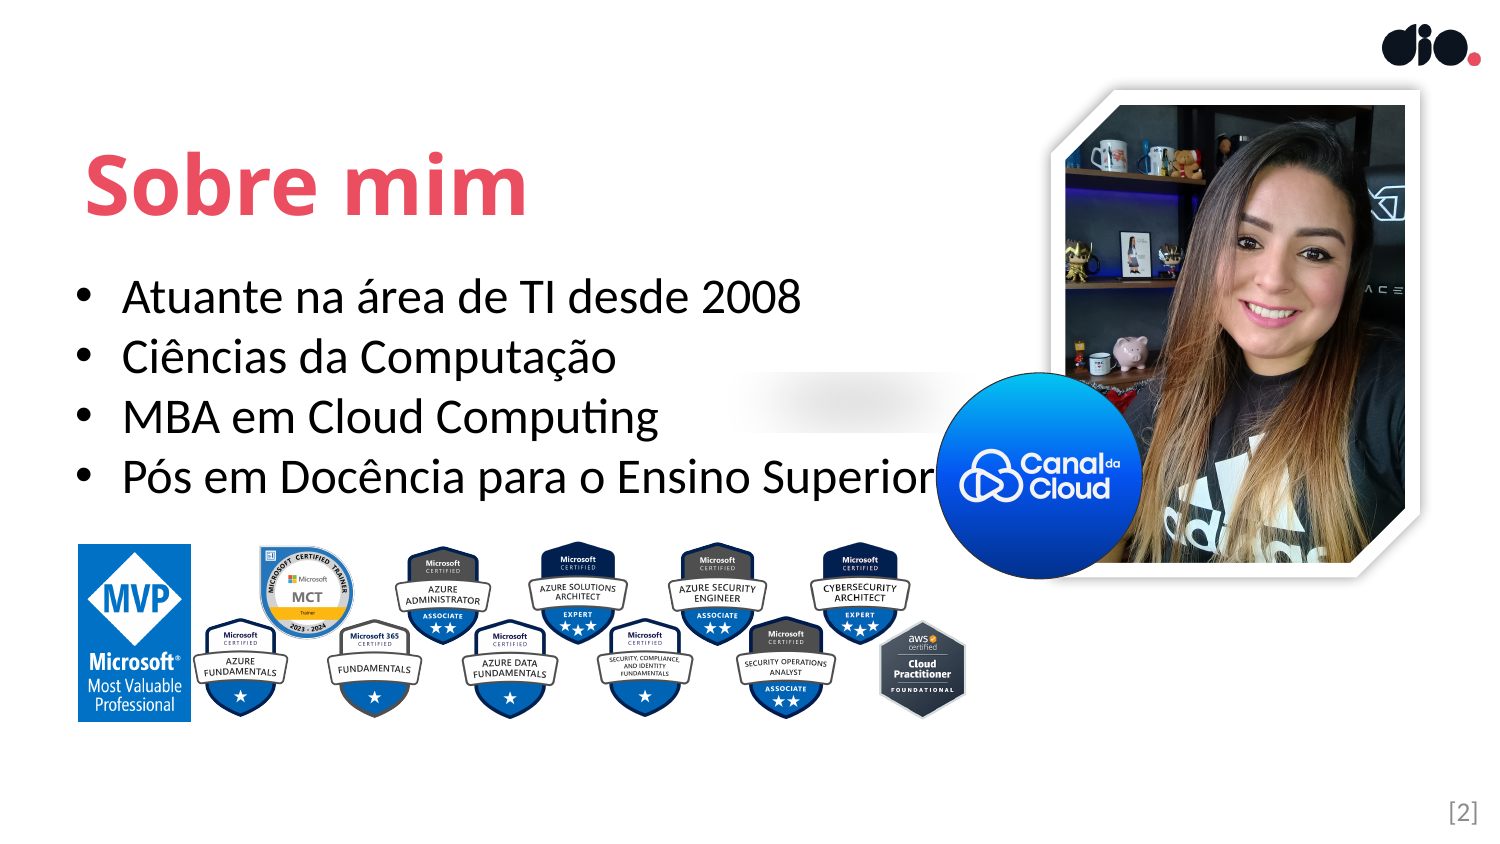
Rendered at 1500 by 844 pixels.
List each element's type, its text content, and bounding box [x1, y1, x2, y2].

picture [936, 105, 1472, 579]
picture [78, 538, 974, 722]
text_box Sobre mim [69, 106, 1084, 245]
slide_number [2] [1403, 779, 1494, 844]
text_box Atuante na área de TI desde 2008 Ciências da Computação MBA em Cloud Computing Pós em Docência para o Ensino Superior [60, 224, 999, 544]
picture [1382, 24, 1481, 66]
